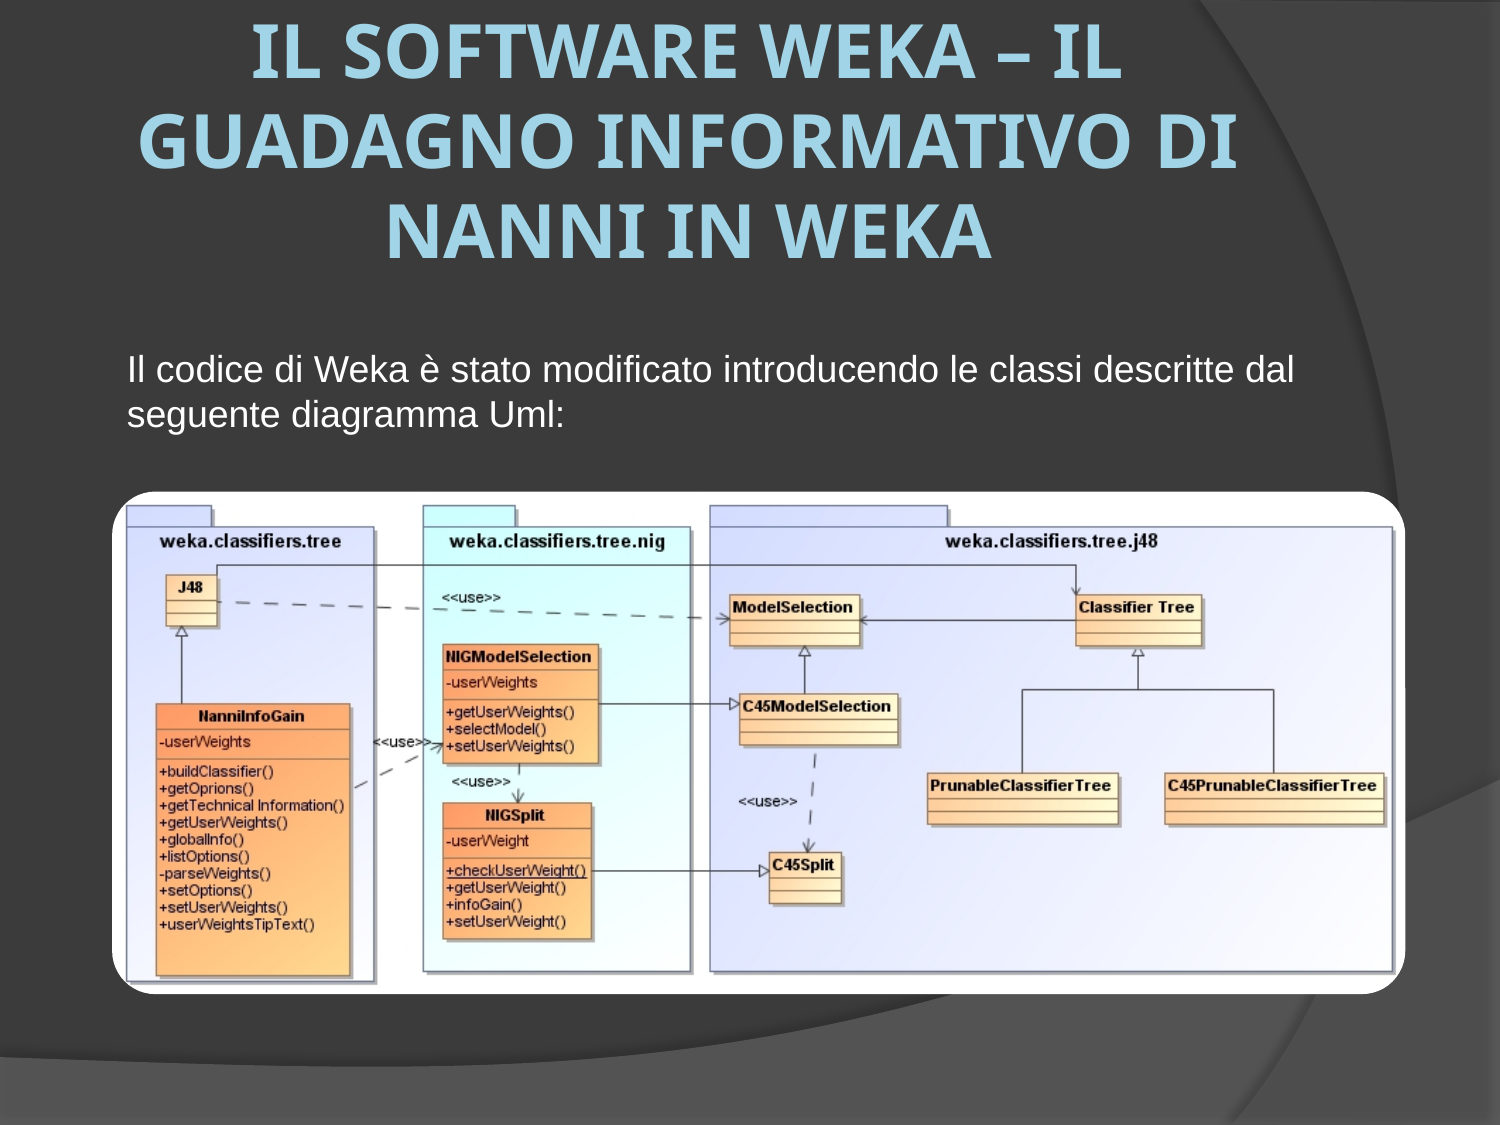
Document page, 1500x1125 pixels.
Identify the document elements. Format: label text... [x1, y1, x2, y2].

title Il software Weka – il guadagno informativo di Nanni in Weka [75, 45, 1301, 233]
text_box Il codice di Weka è stato modificato introducendo le classi descritte dal seguente diagramma Uml: [112, 338, 1424, 443]
picture [111, 491, 1406, 995]
